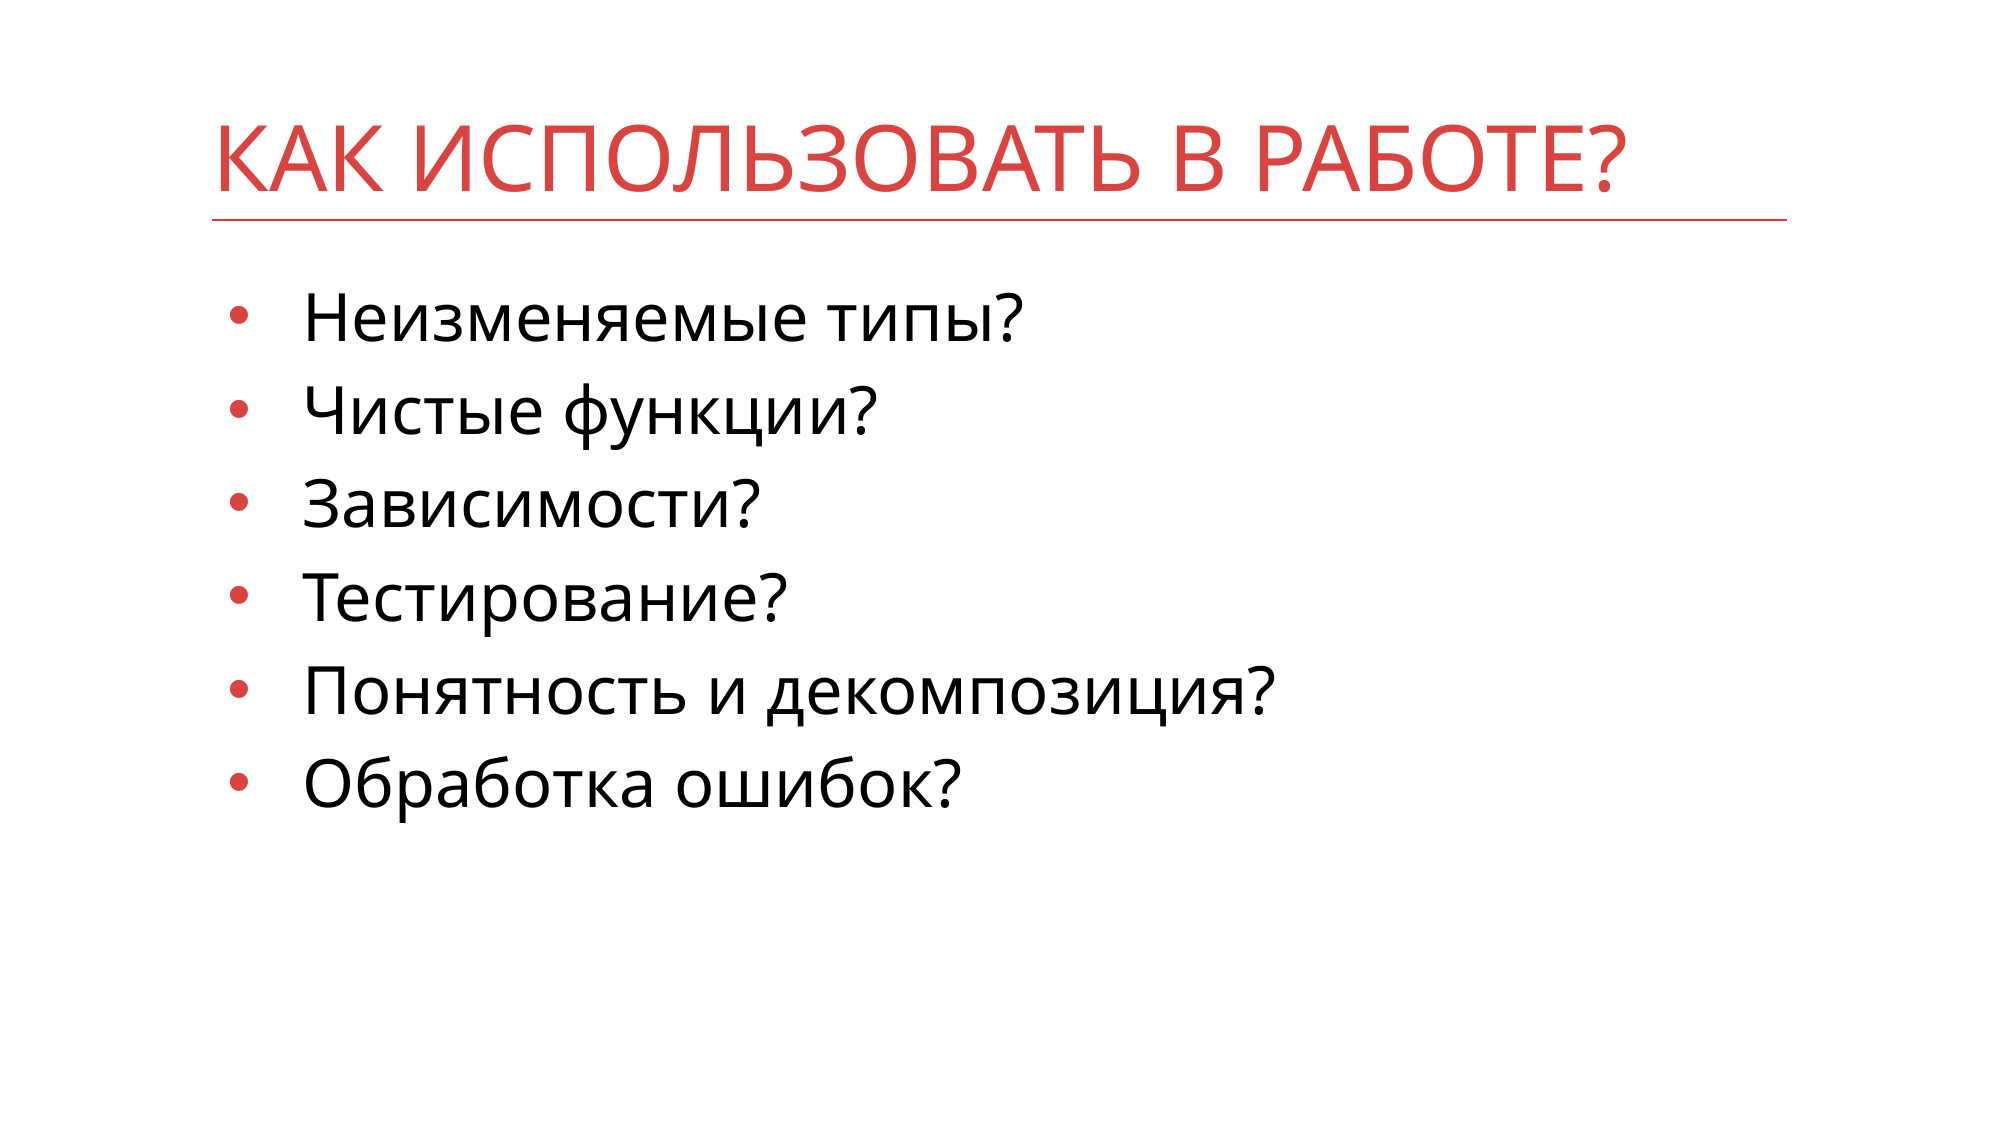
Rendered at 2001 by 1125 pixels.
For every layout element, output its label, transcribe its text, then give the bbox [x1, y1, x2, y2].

list Неизменяемые типы? Чистые функции? Зависимости? Тестирование? Понятность и декомпозиция? Обработка ошибок? [212, 267, 1788, 1035]
title Как использовать в работе? [212, 90, 1788, 220]
